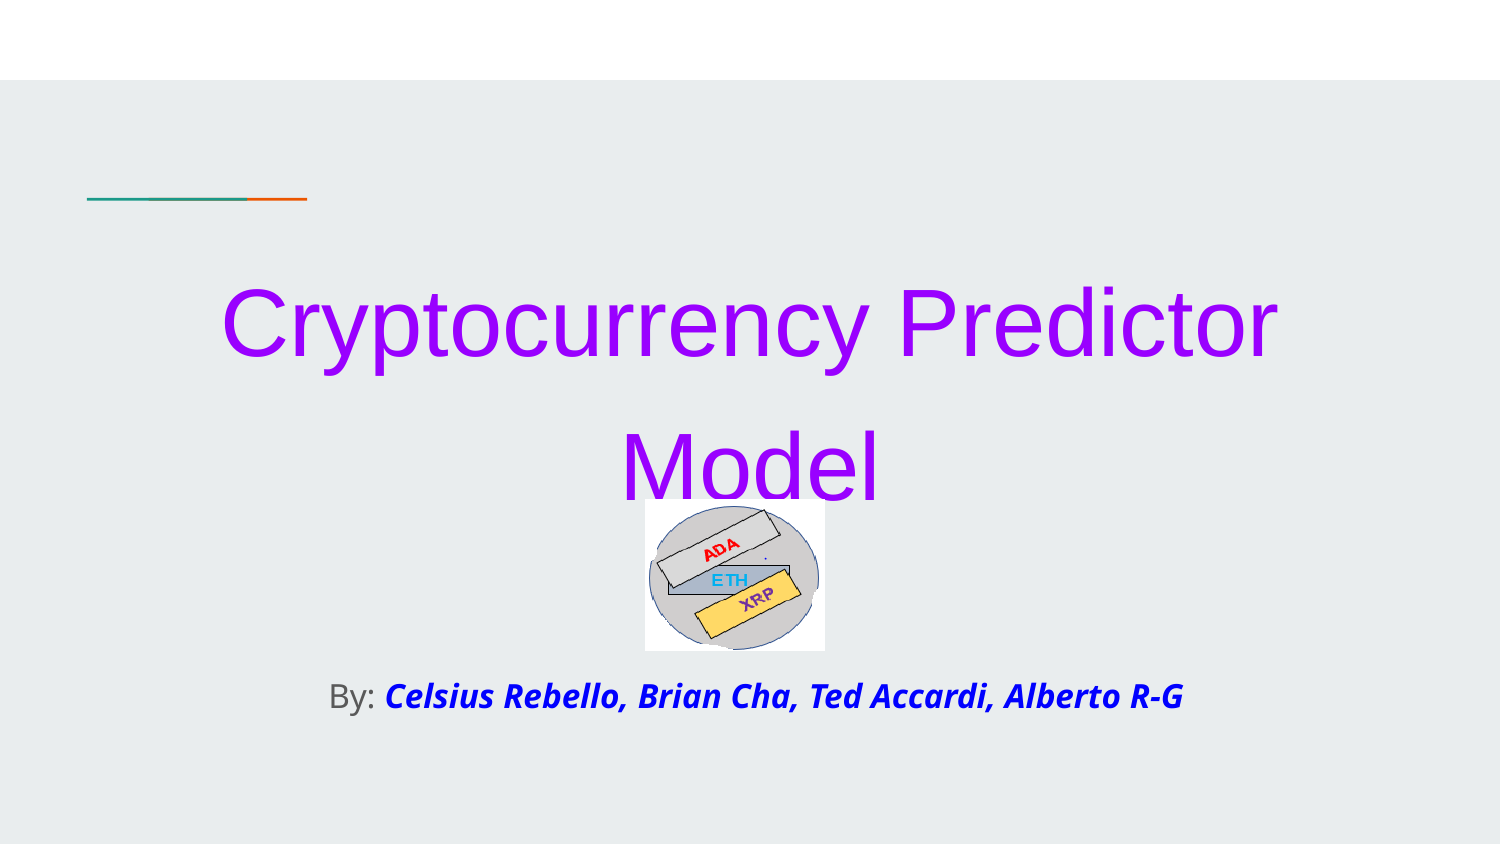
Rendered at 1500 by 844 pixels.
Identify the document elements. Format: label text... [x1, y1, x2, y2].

title Cryptocurrency Predictor Model [119, 216, 1381, 490]
picture [645, 499, 825, 651]
subtitle By: Celsius Rebello, Brian Cha, Ted Accardi, Alberto R-G [130, 659, 1392, 749]
